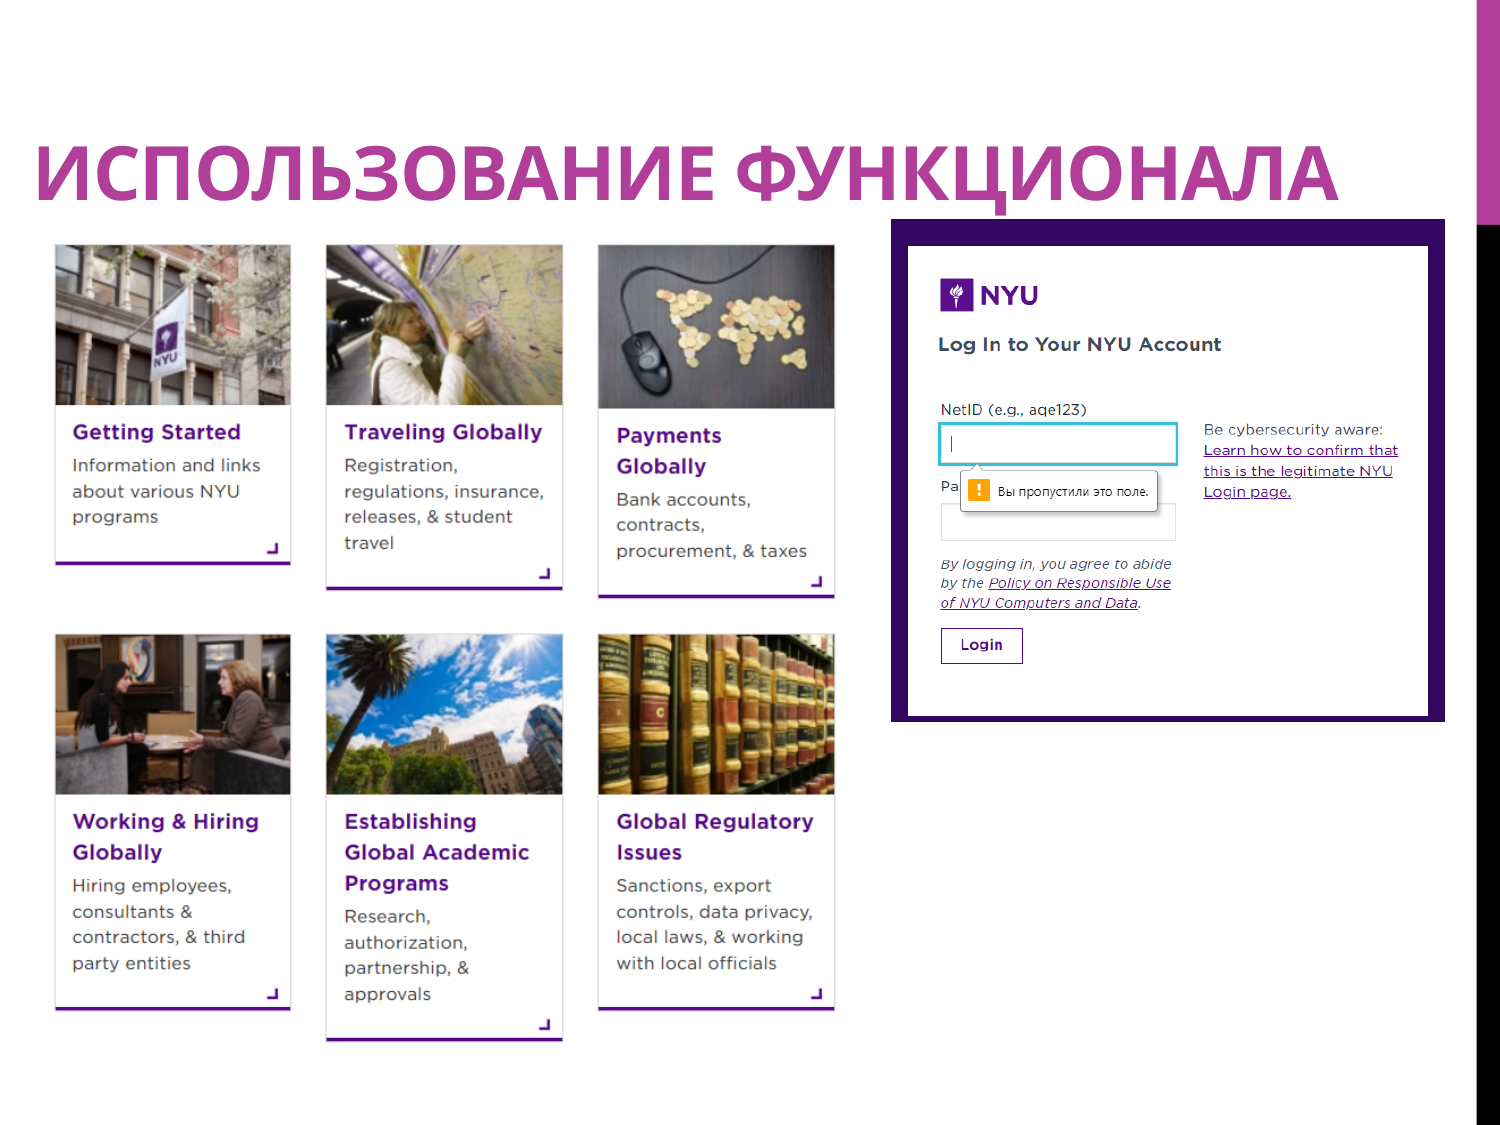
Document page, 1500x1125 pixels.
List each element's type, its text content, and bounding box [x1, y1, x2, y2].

picture [891, 219, 1446, 723]
picture [40, 219, 857, 1048]
title Использование функционала [17, 0, 1471, 224]
